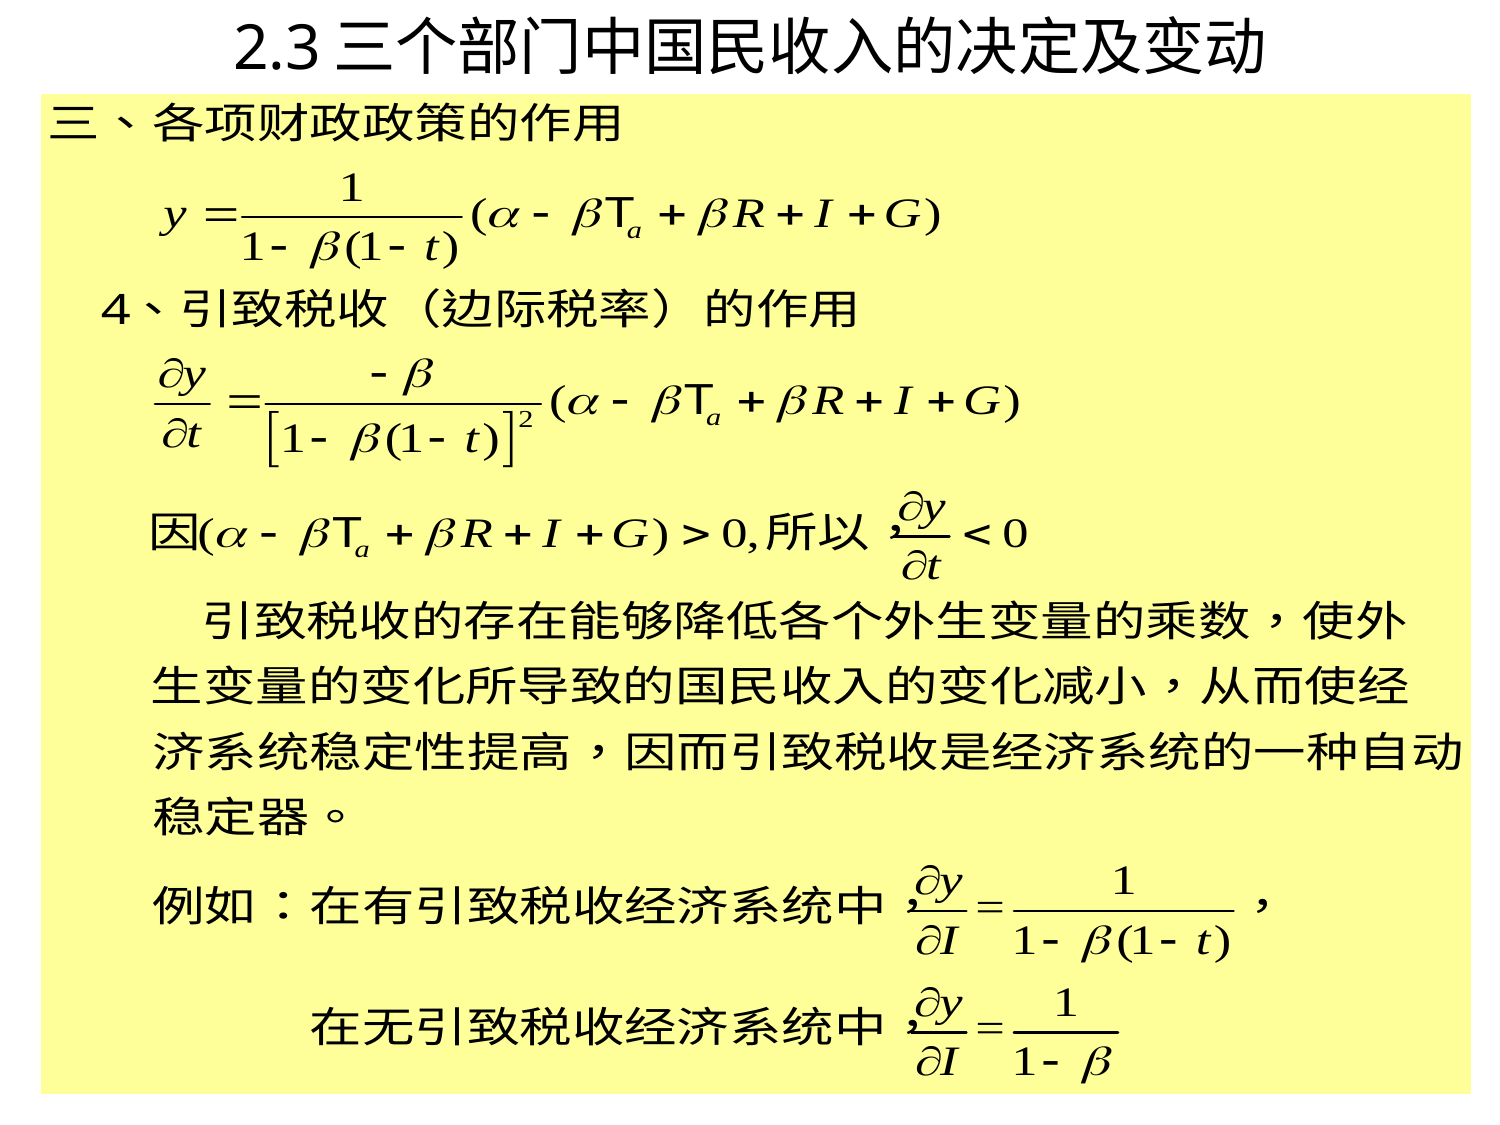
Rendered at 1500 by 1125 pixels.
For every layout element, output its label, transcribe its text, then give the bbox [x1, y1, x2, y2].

title 2.3三个部门中国民收入的决定及变动 [0, 0, 1500, 90]
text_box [41, 94, 1471, 1095]
